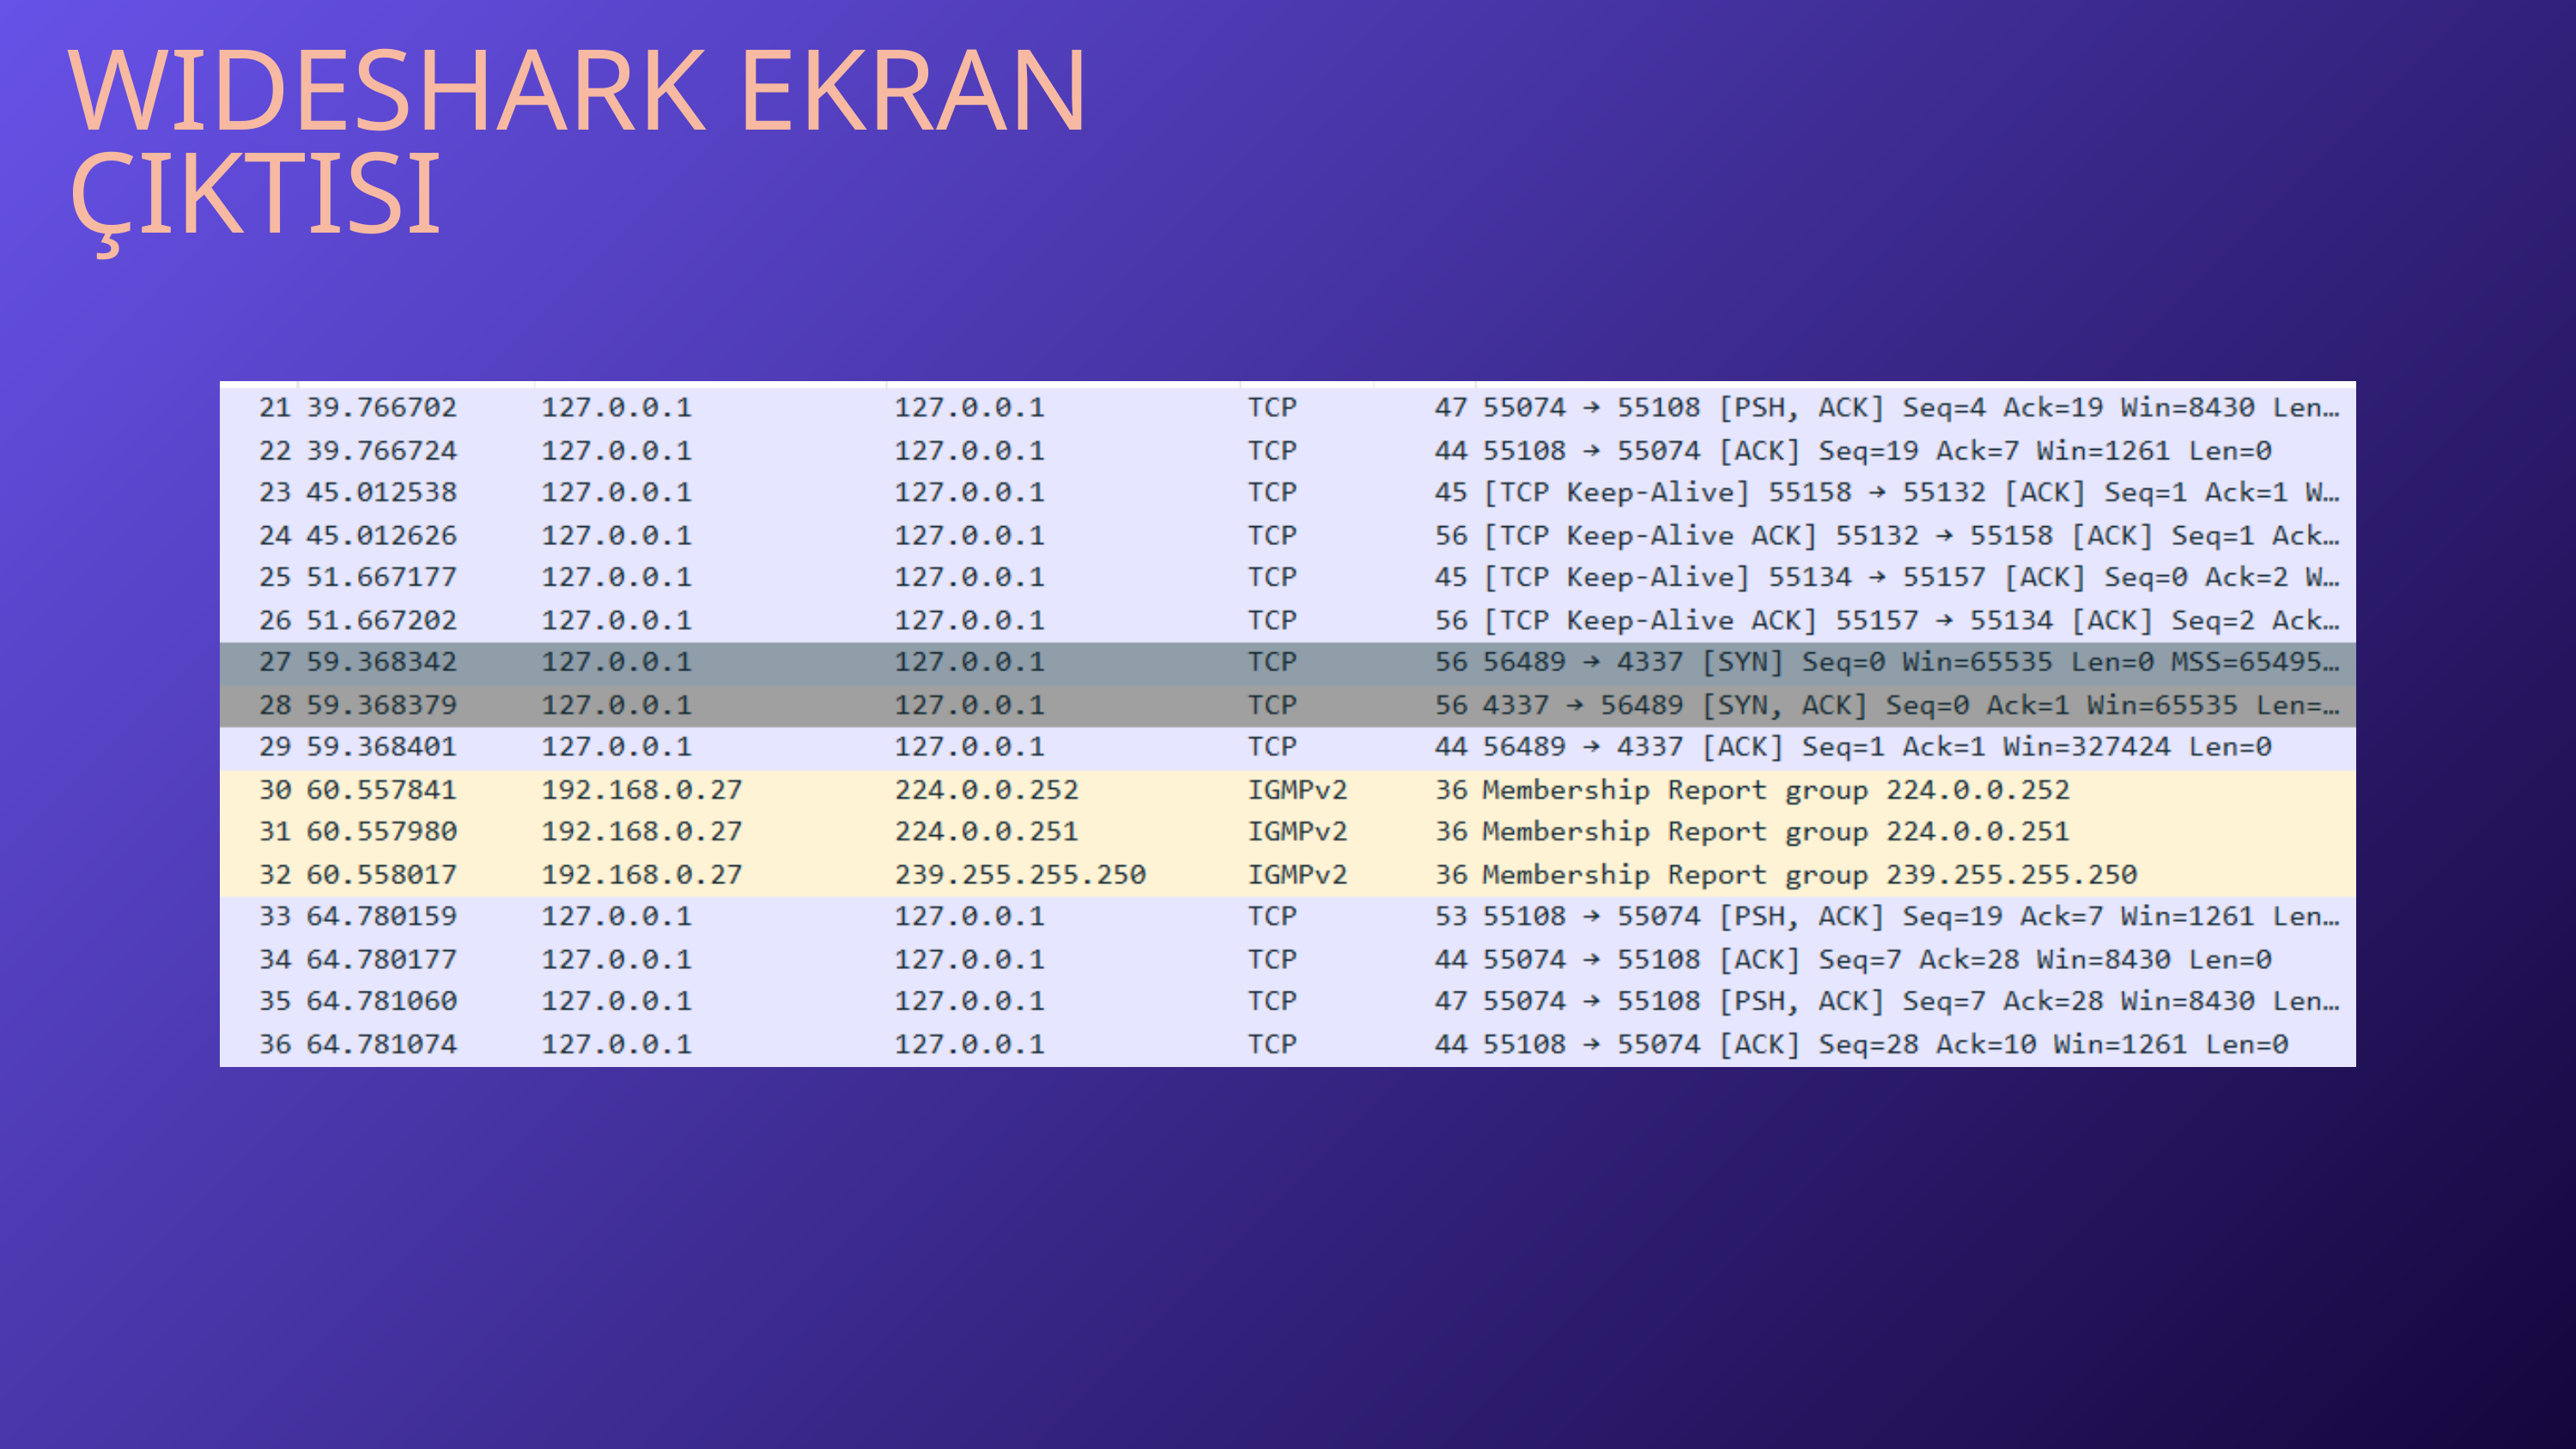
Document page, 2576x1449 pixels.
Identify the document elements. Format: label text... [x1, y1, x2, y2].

text_box WIDESHARK EKRAN ÇIKTISI [66, 50, 1455, 256]
text_box [220, 381, 2356, 1067]
